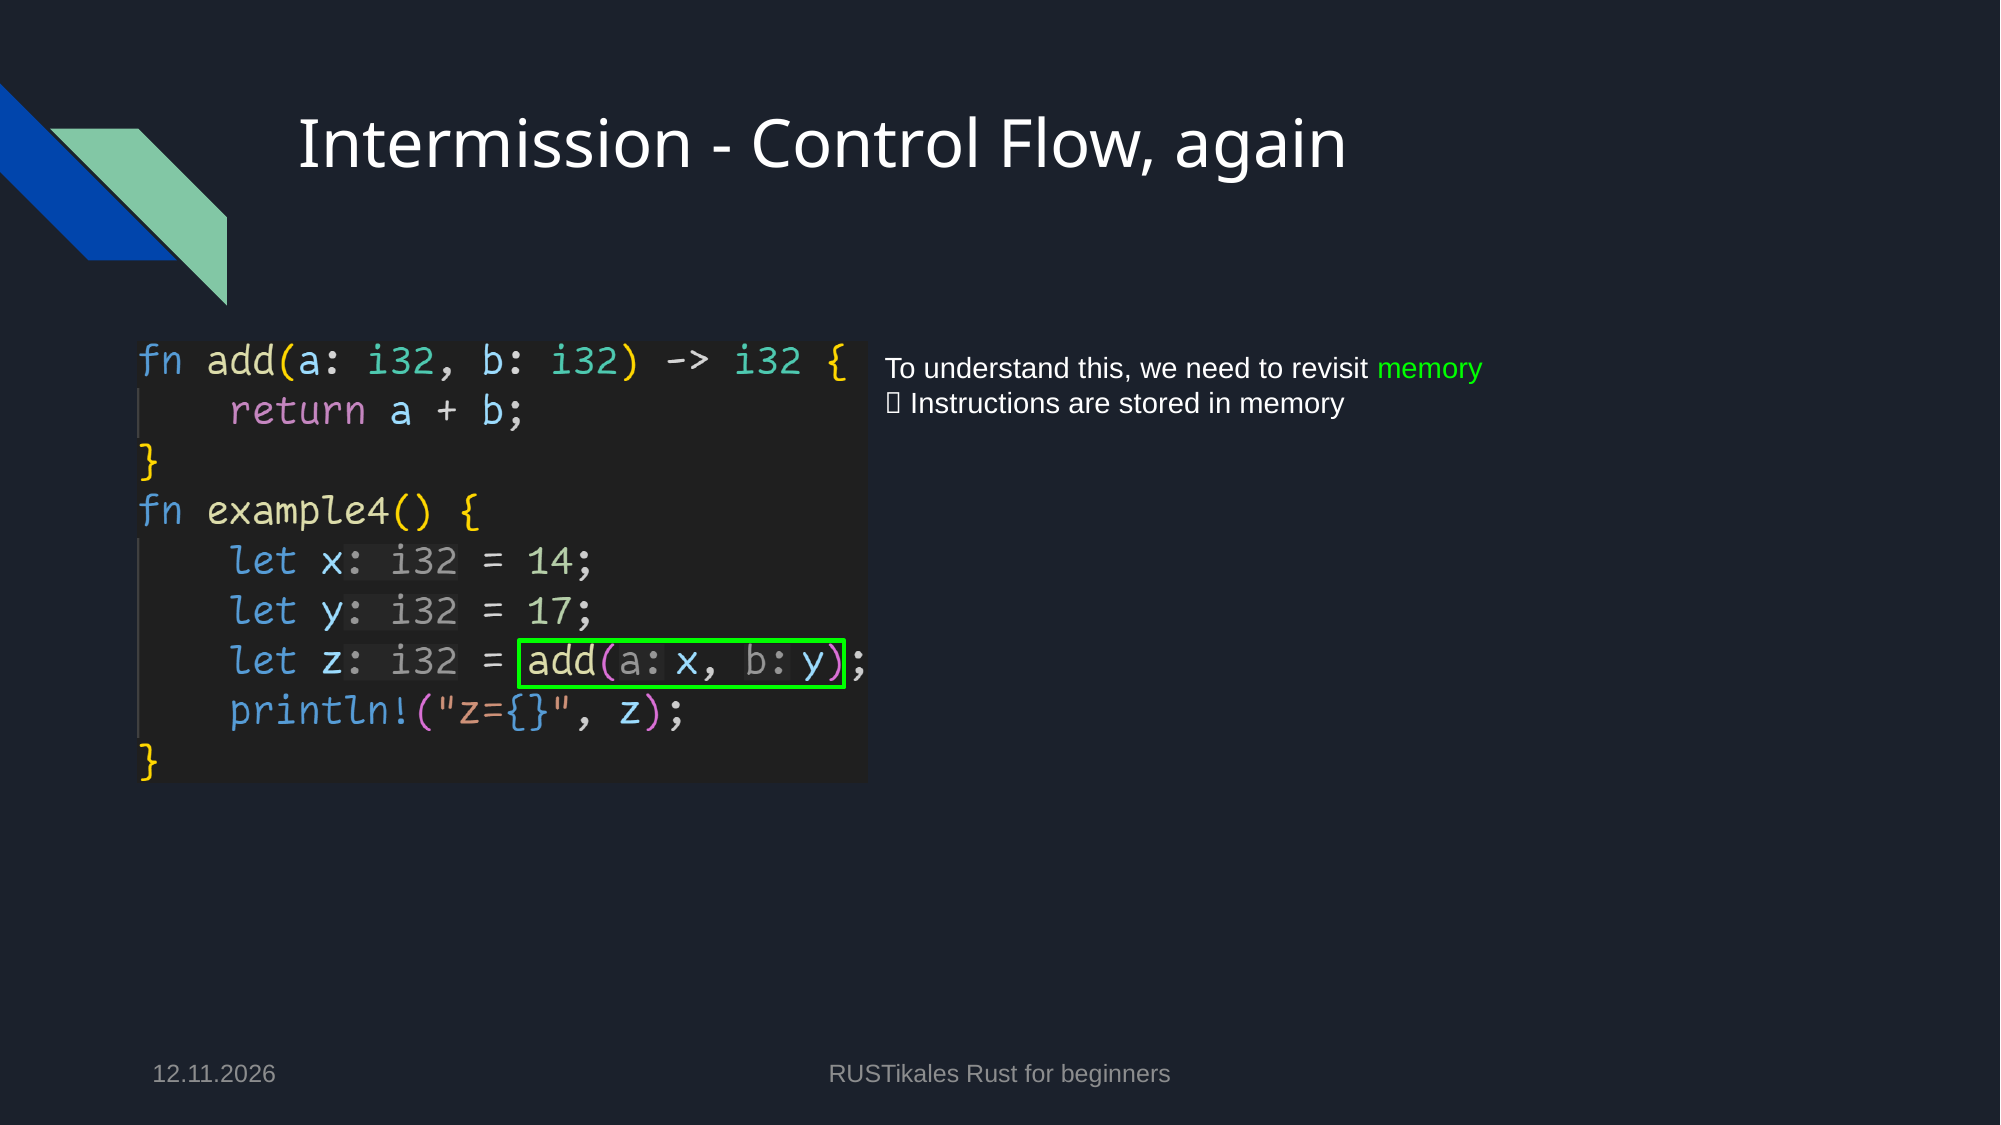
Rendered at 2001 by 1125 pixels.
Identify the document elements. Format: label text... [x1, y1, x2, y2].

text_box To understand this, we need to revisit memory  Instructions are stored in memory [869, 341, 1498, 427]
picture [137, 341, 868, 784]
footer RUSTikales Rust for beginners [662, 1042, 1338, 1103]
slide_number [137, 1042, 588, 1103]
title Intermission - Control Flow, again [283, 86, 1824, 287]
